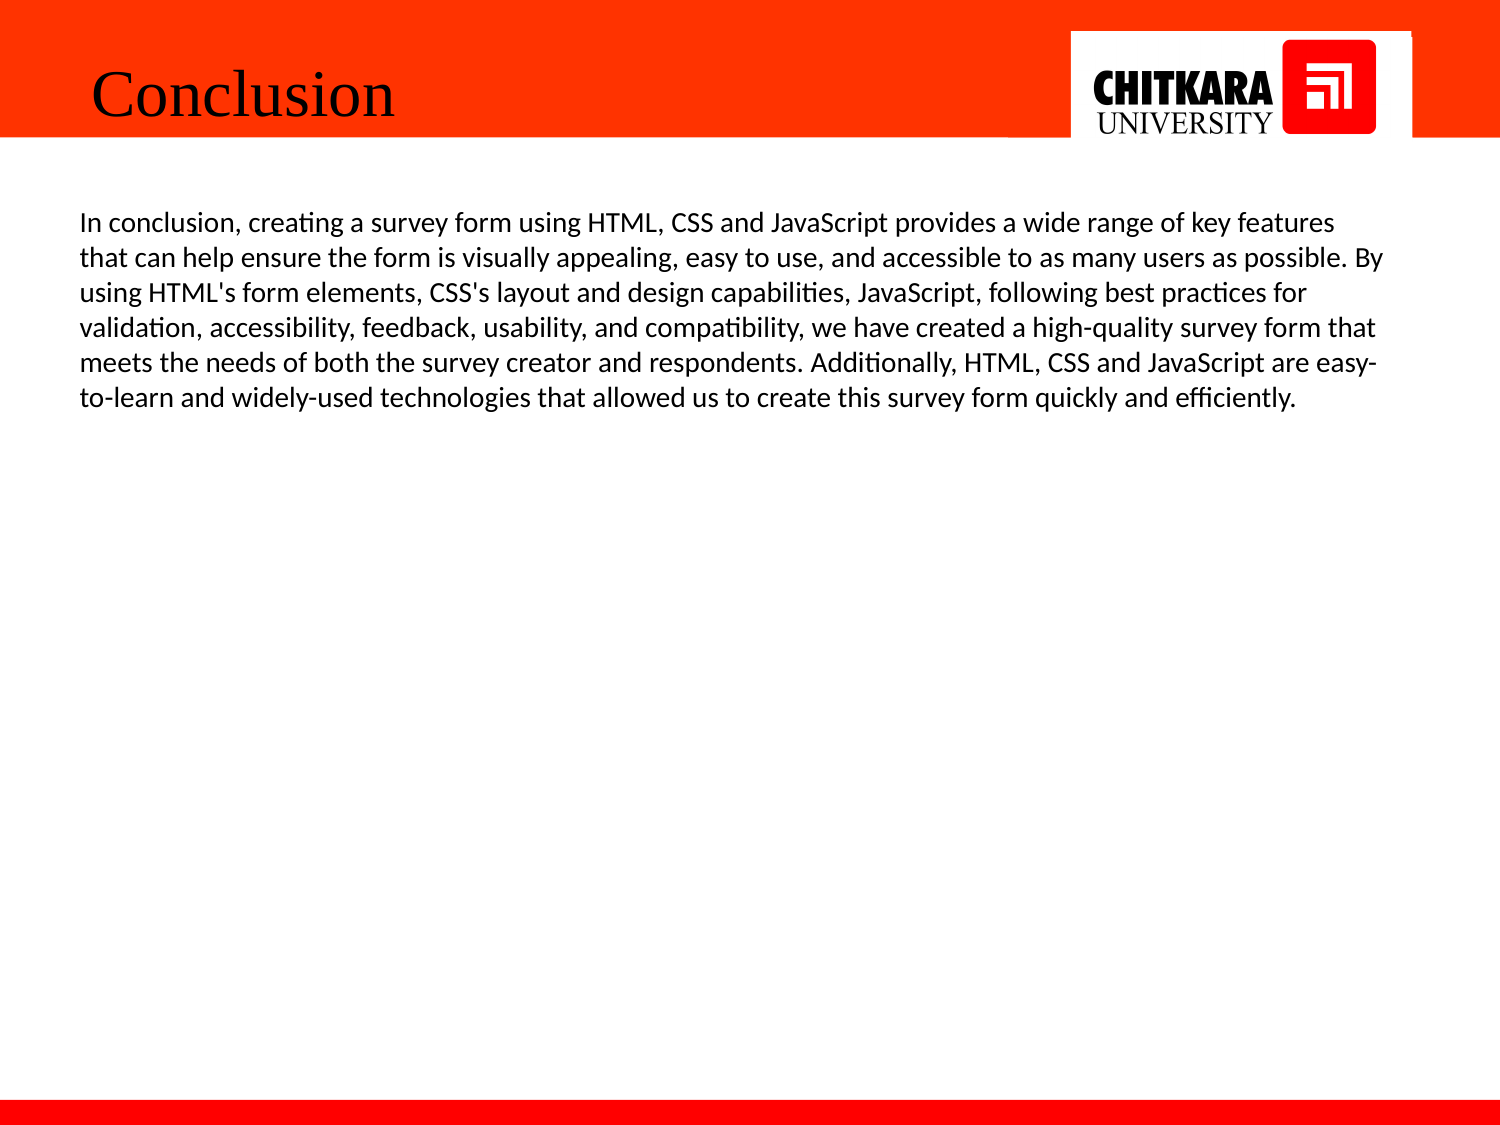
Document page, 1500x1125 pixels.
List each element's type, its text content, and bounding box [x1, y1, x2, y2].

text_box In conclusion, creating a survey form using HTML, CSS and JavaScript provides a wide range of key features that can help ensure the form is visually appealing, easy to use, and accessible to as many users as possible. By using HTML's form elements, CSS's layout and design capabilities, JavaScript, following best practices for validation, accessibility, feedback, usability, and compatibility, we have created a high-quality survey form that meets the needs of both the survey creator and respondents. Additionally, HTML, CSS and JavaScript are easy-to-learn and widely-used technologies that allowed us to create this survey form quickly and efficiently. [64, 196, 1400, 421]
picture [1074, 37, 1391, 138]
text_box Conclusion [76, 42, 963, 138]
